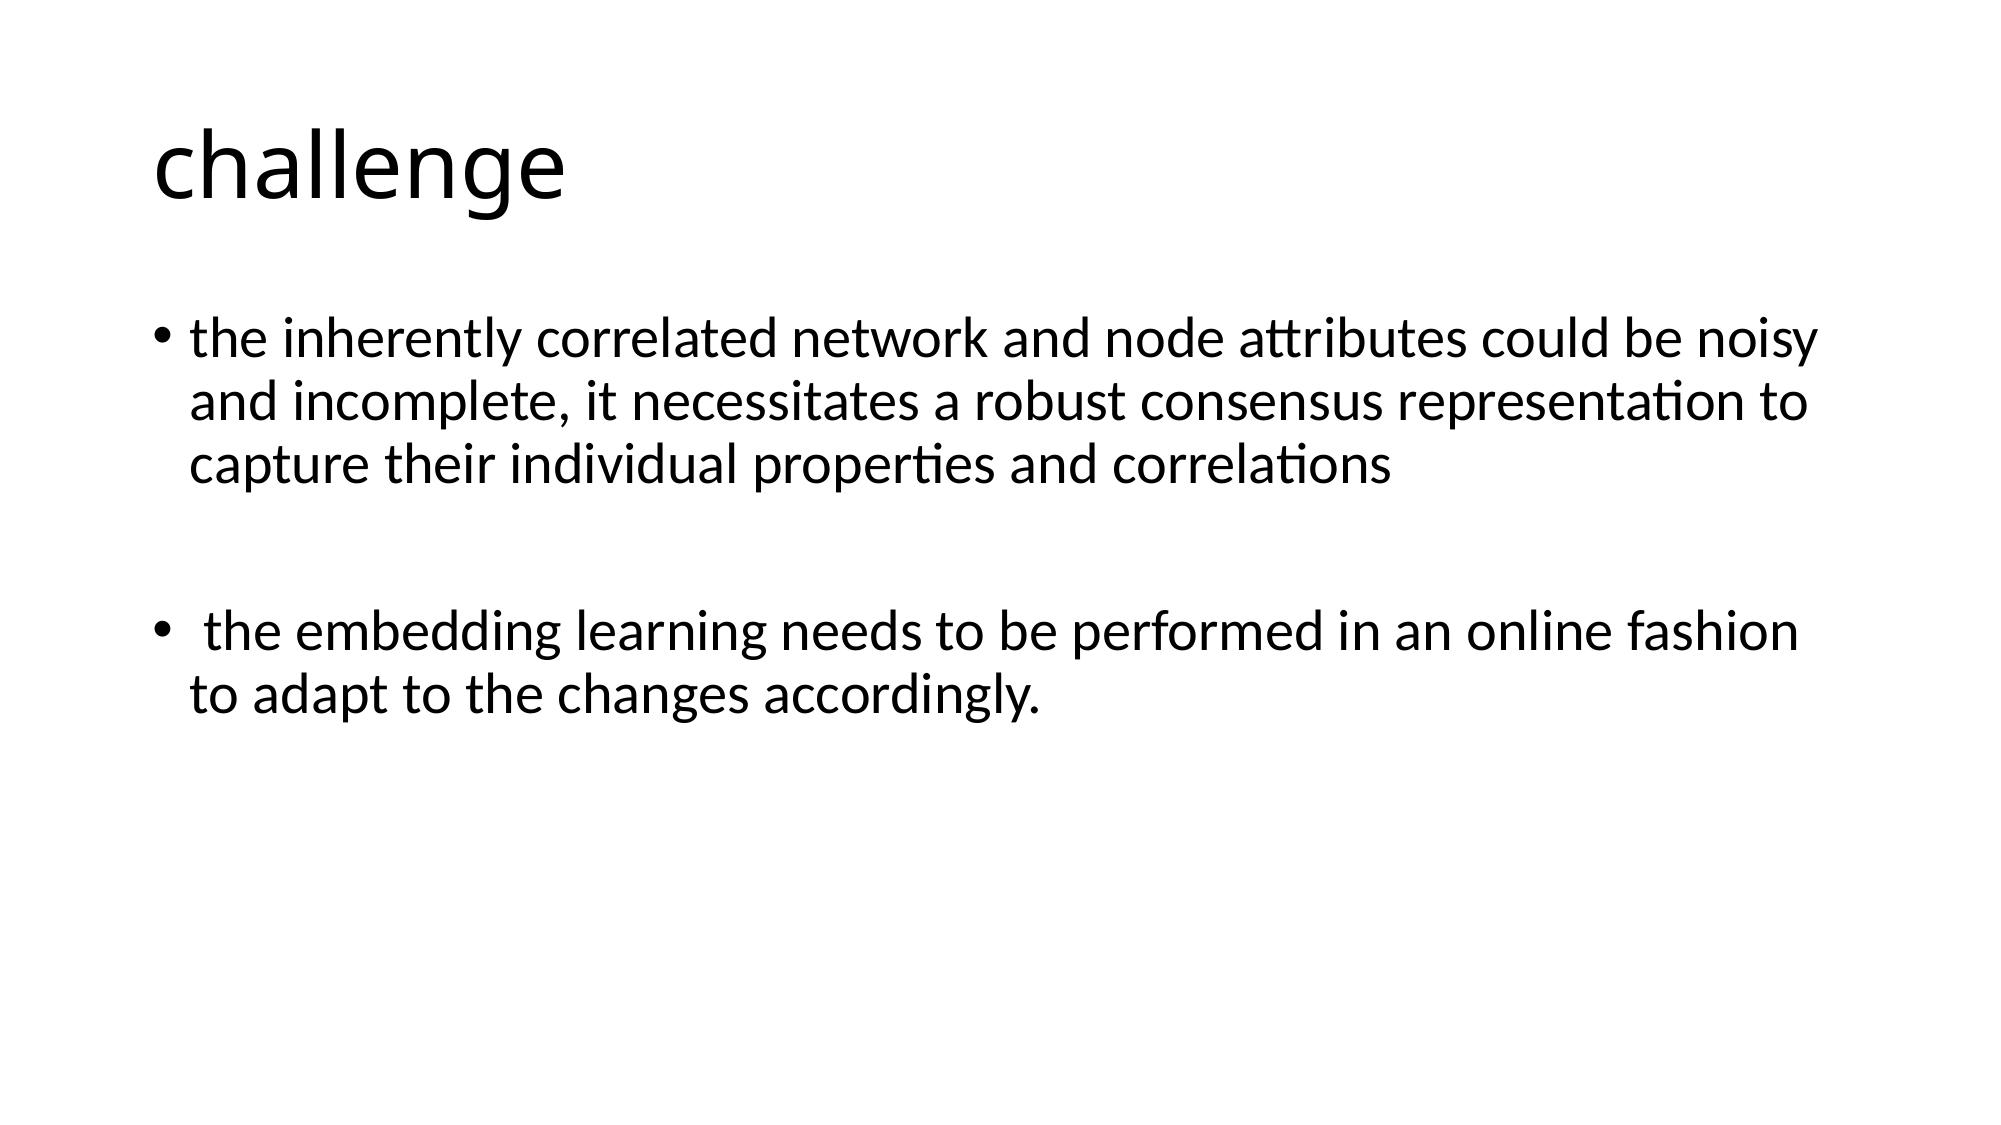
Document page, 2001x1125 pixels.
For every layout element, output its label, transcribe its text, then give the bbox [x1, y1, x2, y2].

title challenge [137, 59, 1863, 278]
list the inherently correlated network and node attributes could be noisy and incomplete, it necessitates a robust consensus representation to capture their individual properties and correlations the embedding learning needs to be performed in an online fashion to adapt to the changes accordingly. [137, 299, 1863, 1014]
